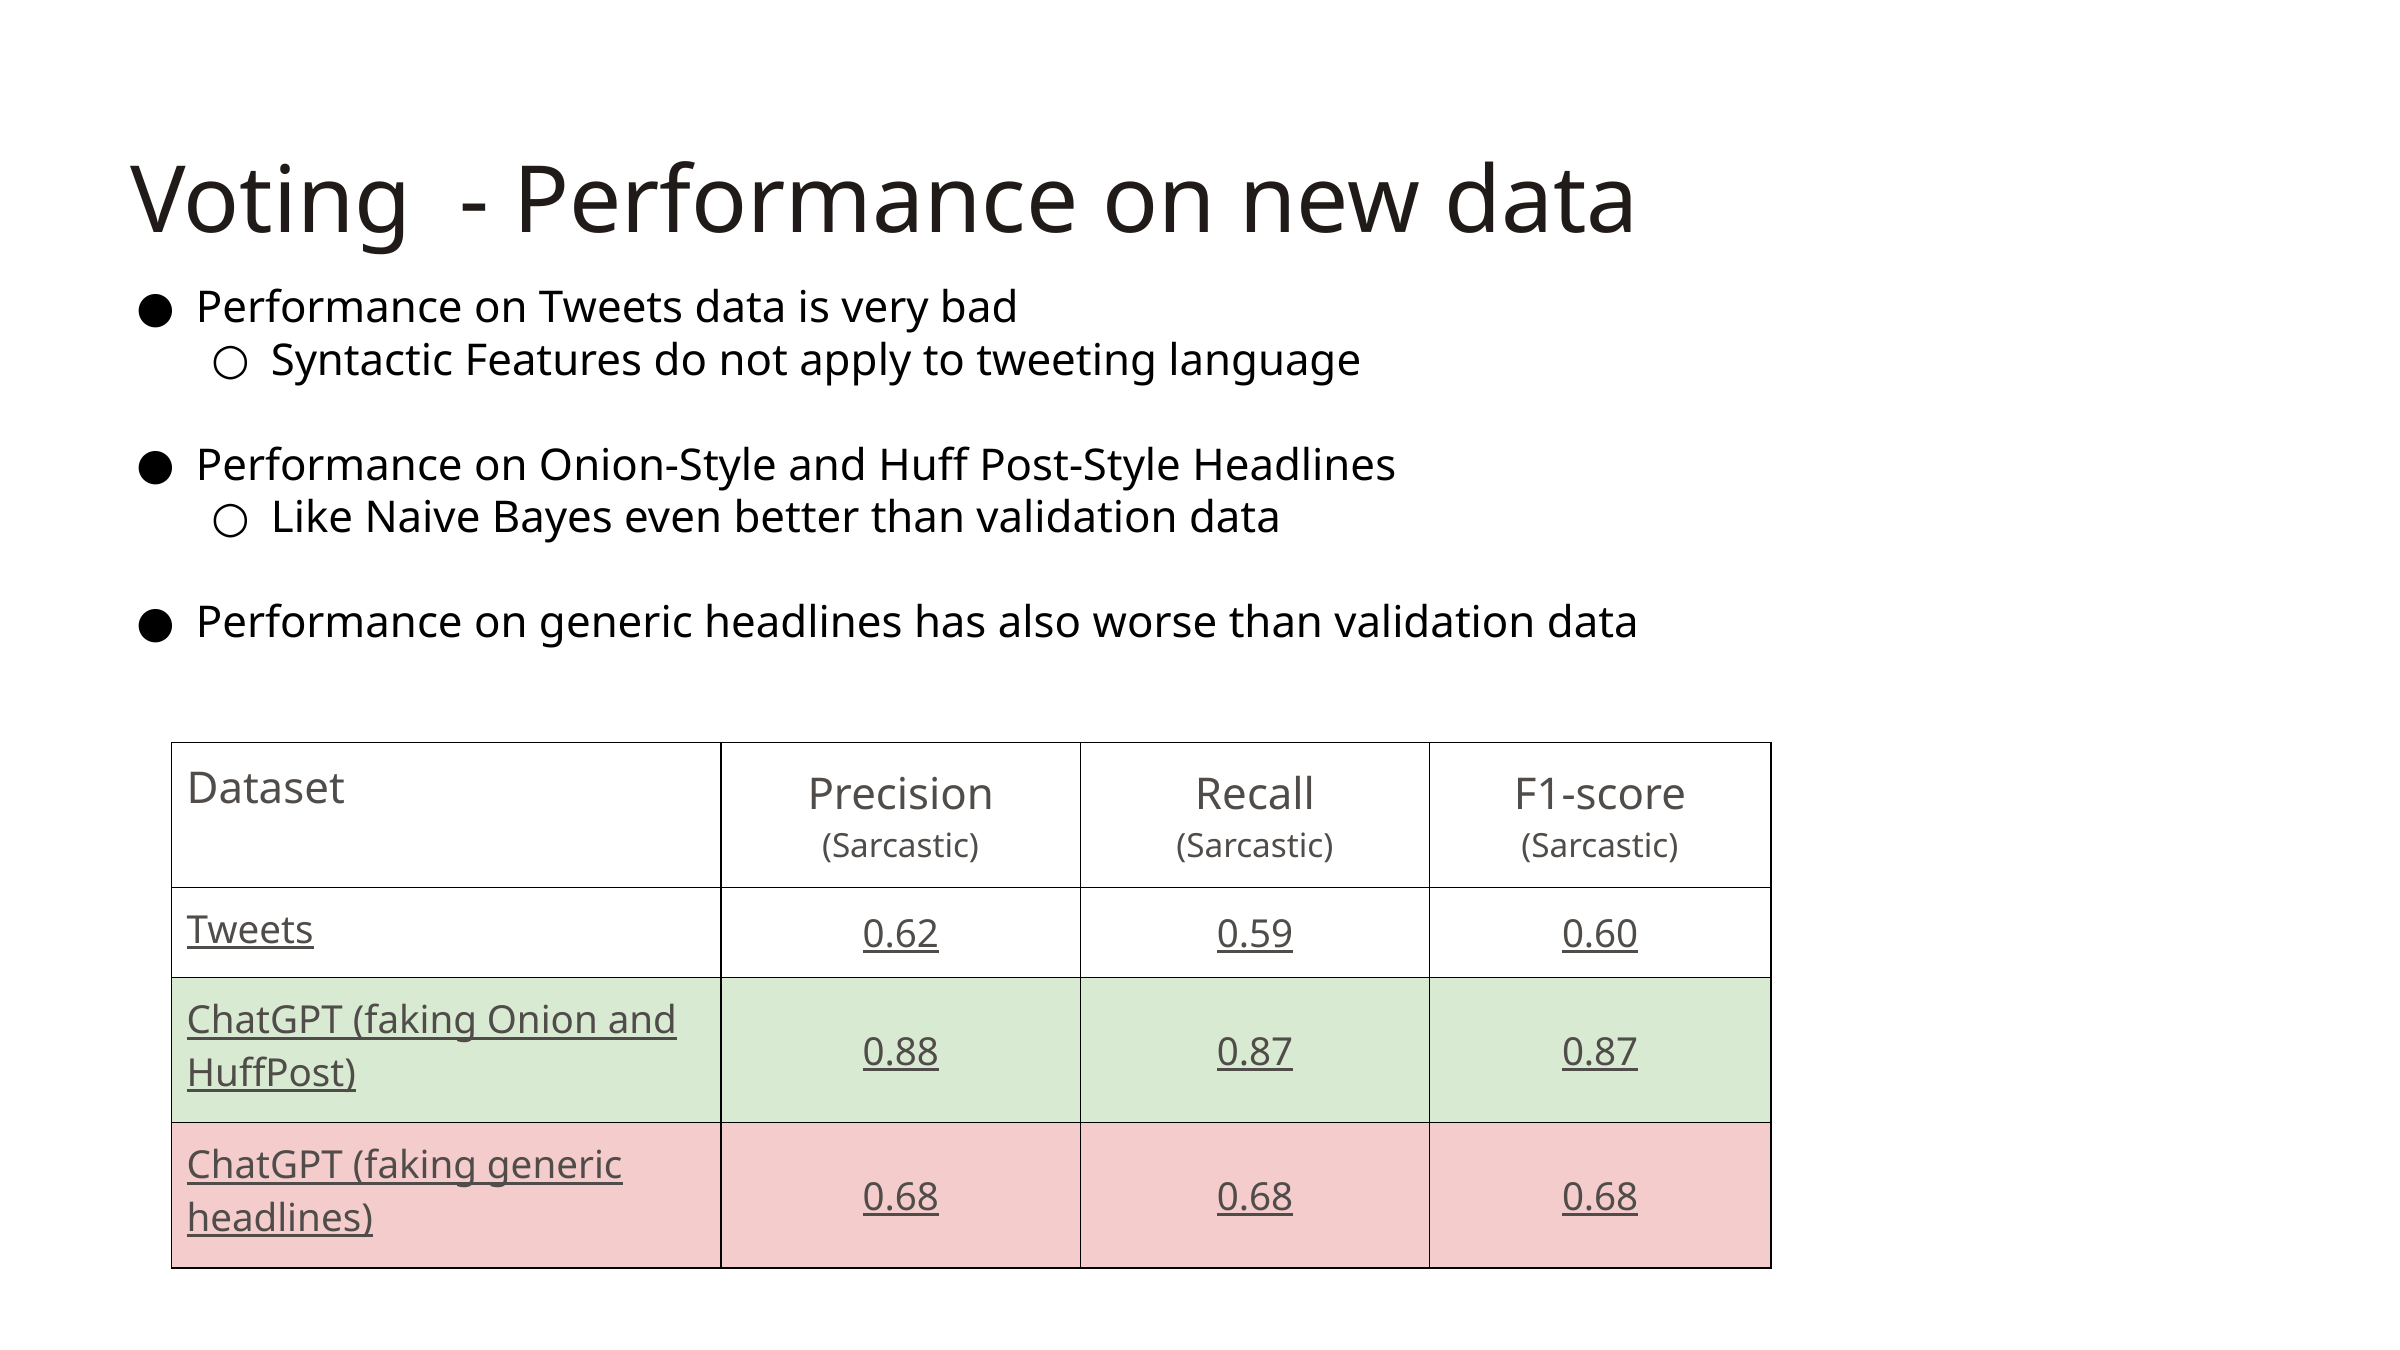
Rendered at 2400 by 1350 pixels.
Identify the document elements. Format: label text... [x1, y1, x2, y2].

table_cell 0.87 [1081, 978, 1429, 1122]
table_cell ChatGPT (faking Onion and HuffPost) [172, 978, 720, 1122]
text_box Performance on Tweets data is very bad Syntactic Features do not apply to tweeting language Performance on Onion-Style and Huff Post-Style Headlines Like Naive Bayes even better than validation data Performance on generic headlines has also worse than validation data [105, 263, 1750, 1268]
table_cell 0.59 [1081, 888, 1429, 977]
table_header F1-score (Sarcastic) [1430, 743, 1770, 887]
table_header Dataset [172, 743, 720, 887]
table_cell 0.68 [1081, 1123, 1429, 1267]
table_cell Tweets [172, 888, 720, 977]
table_cell 0.88 [722, 978, 1080, 1122]
table_cell 0.68 [1430, 1123, 1770, 1267]
table_header Recall (Sarcastic) [1081, 743, 1429, 887]
table_header Precision (Sarcastic) [722, 743, 1080, 887]
table_cell ChatGPT (faking generic headlines) [172, 1123, 720, 1267]
table_cell 0.60 [1430, 888, 1770, 977]
table_cell 0.62 [722, 888, 1080, 977]
text_box Voting - Performance on new data [130, 112, 2303, 346]
table_cell 0.68 [722, 1123, 1080, 1267]
table_cell 0.87 [1430, 978, 1770, 1122]
